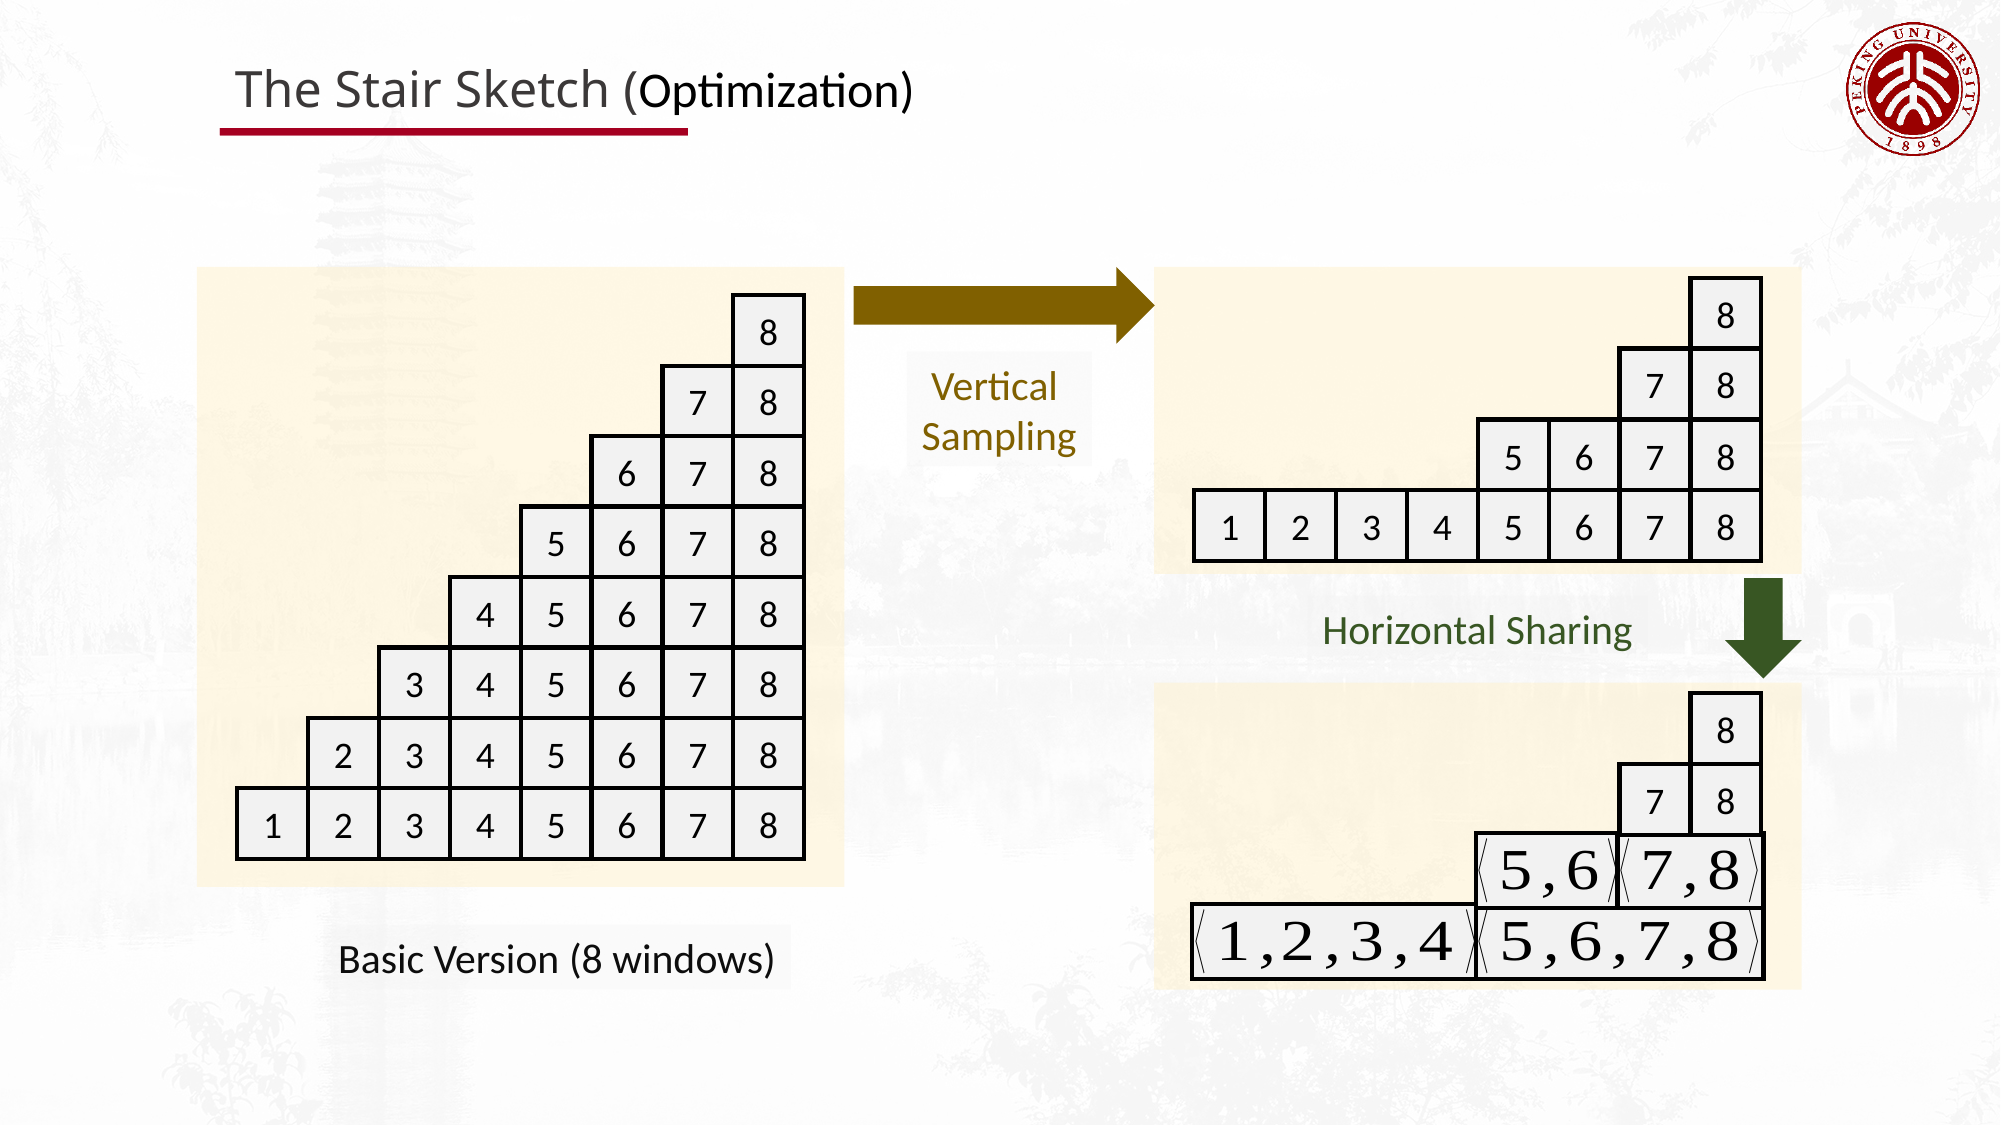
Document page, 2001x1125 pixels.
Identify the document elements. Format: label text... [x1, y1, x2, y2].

text_box The Stair Sketch (Optimization) [220, 50, 1740, 126]
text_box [1154, 266, 1802, 574]
picture [0, 0, 2001, 1125]
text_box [196, 266, 845, 887]
text_box [852, 264, 1154, 347]
text_box Vertical Sampling [906, 351, 1092, 467]
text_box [1154, 682, 1802, 990]
text_box Horizontal Sharing [1307, 595, 1648, 661]
text_box [219, 127, 689, 137]
text_box Basic Version (8 windows) [323, 924, 791, 990]
text_box [1722, 577, 1805, 681]
